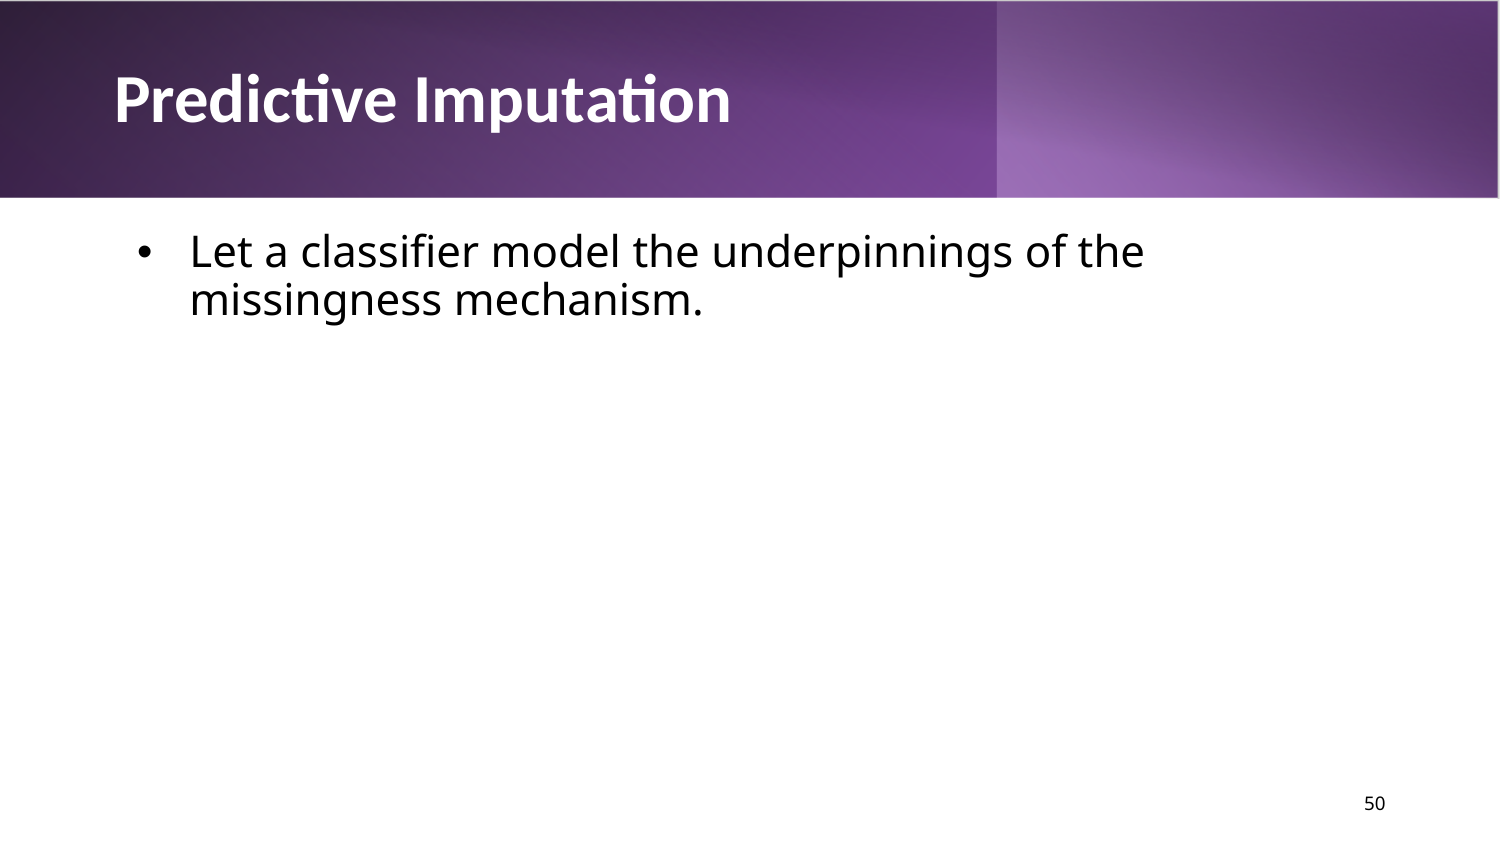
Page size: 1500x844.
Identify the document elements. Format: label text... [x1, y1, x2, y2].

text_box Let a classifier model the underpinnings of the missingness mechanism. [103, 224, 1397, 760]
slide_number 50 [1059, 782, 1397, 827]
picture [0, 0, 1500, 199]
